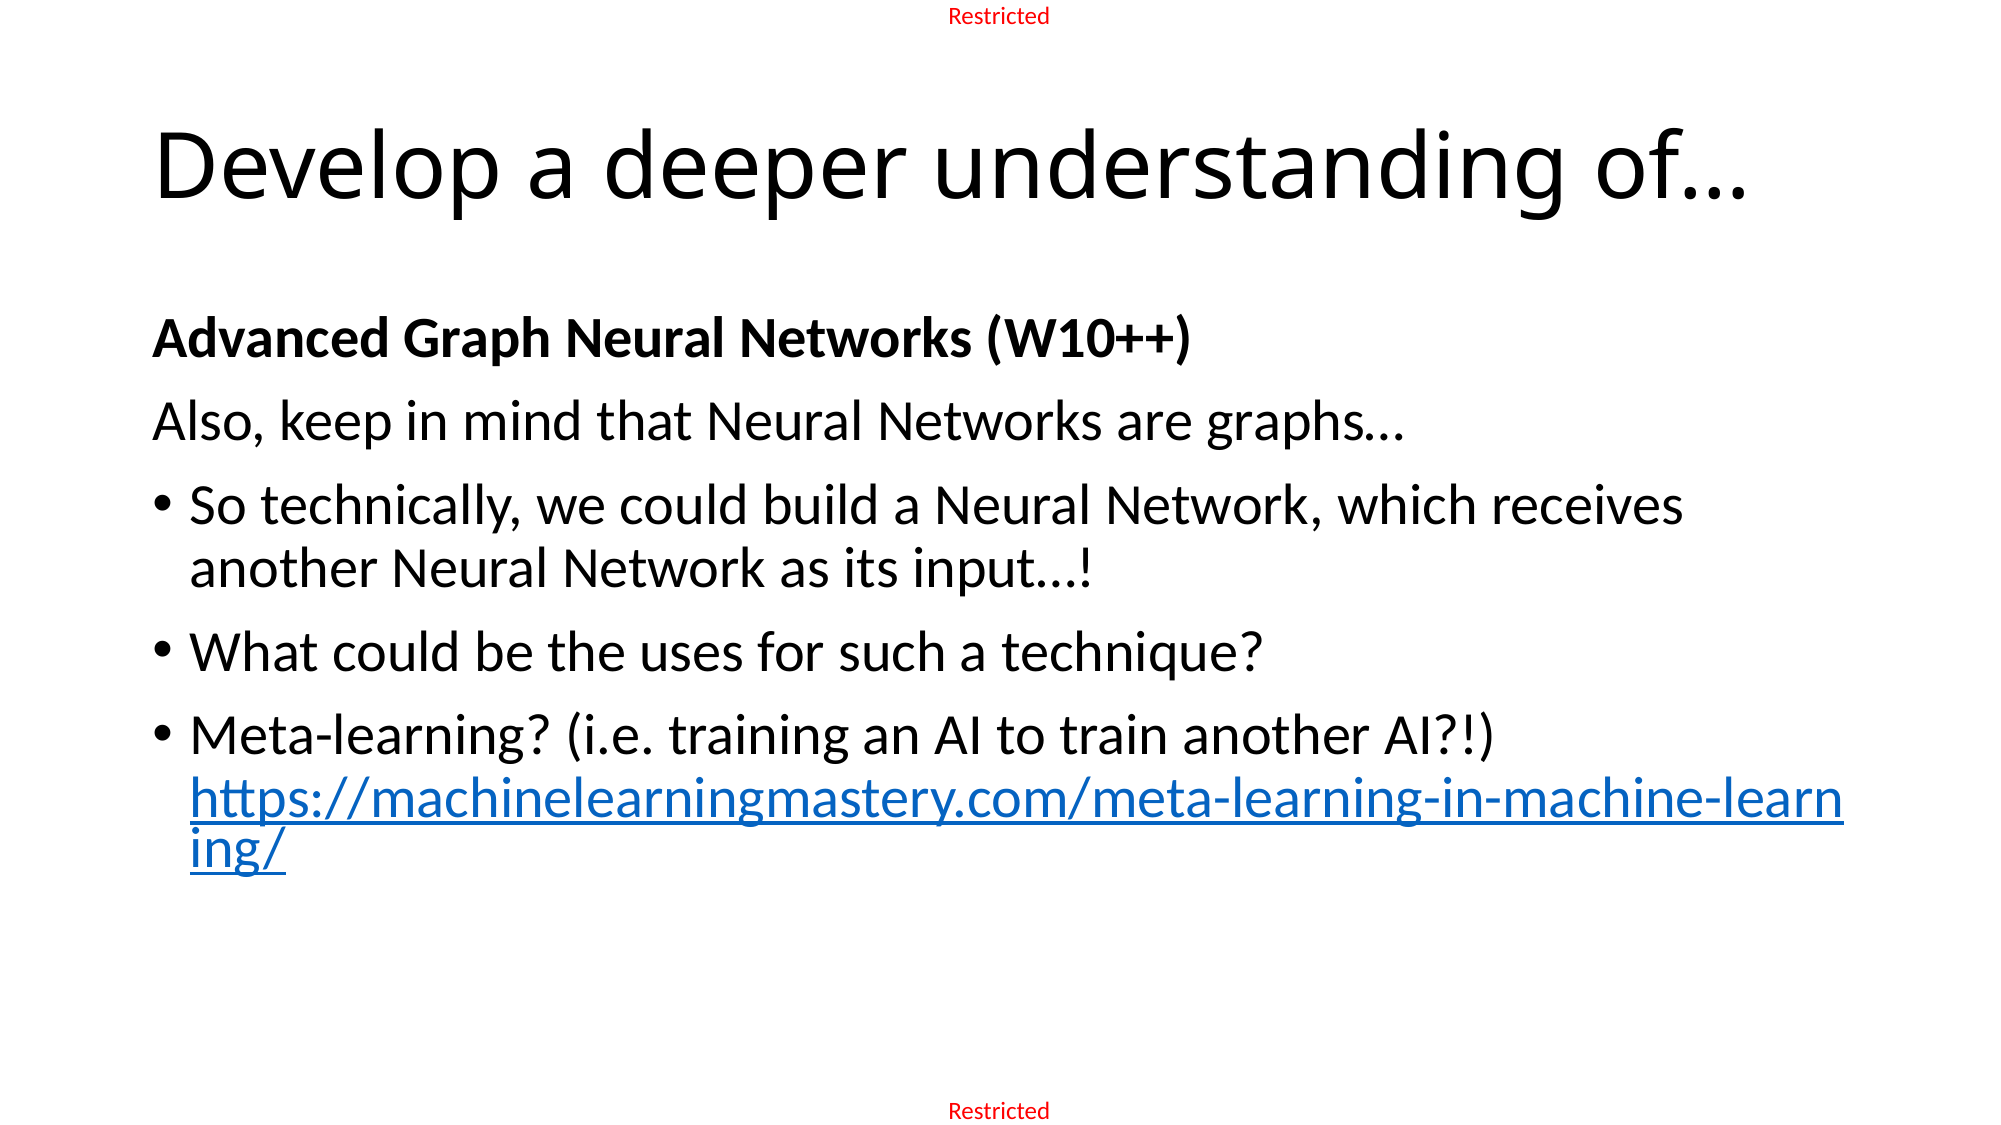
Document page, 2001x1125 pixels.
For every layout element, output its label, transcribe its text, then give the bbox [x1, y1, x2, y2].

title Develop a deeper understanding of… [137, 59, 1863, 278]
list Advanced Graph Neural Networks (W10++) Also, keep in mind that Neural Networks are graphs… So technically, we could build a Neural Network, which receives another Neural Network as its input…! What could be the uses for such a technique? Meta-learning? (i.e. training an AI to train another AI?!) https://machinelearningmastery.com/meta-learning-in-machine-learning/ [137, 299, 1863, 1125]
